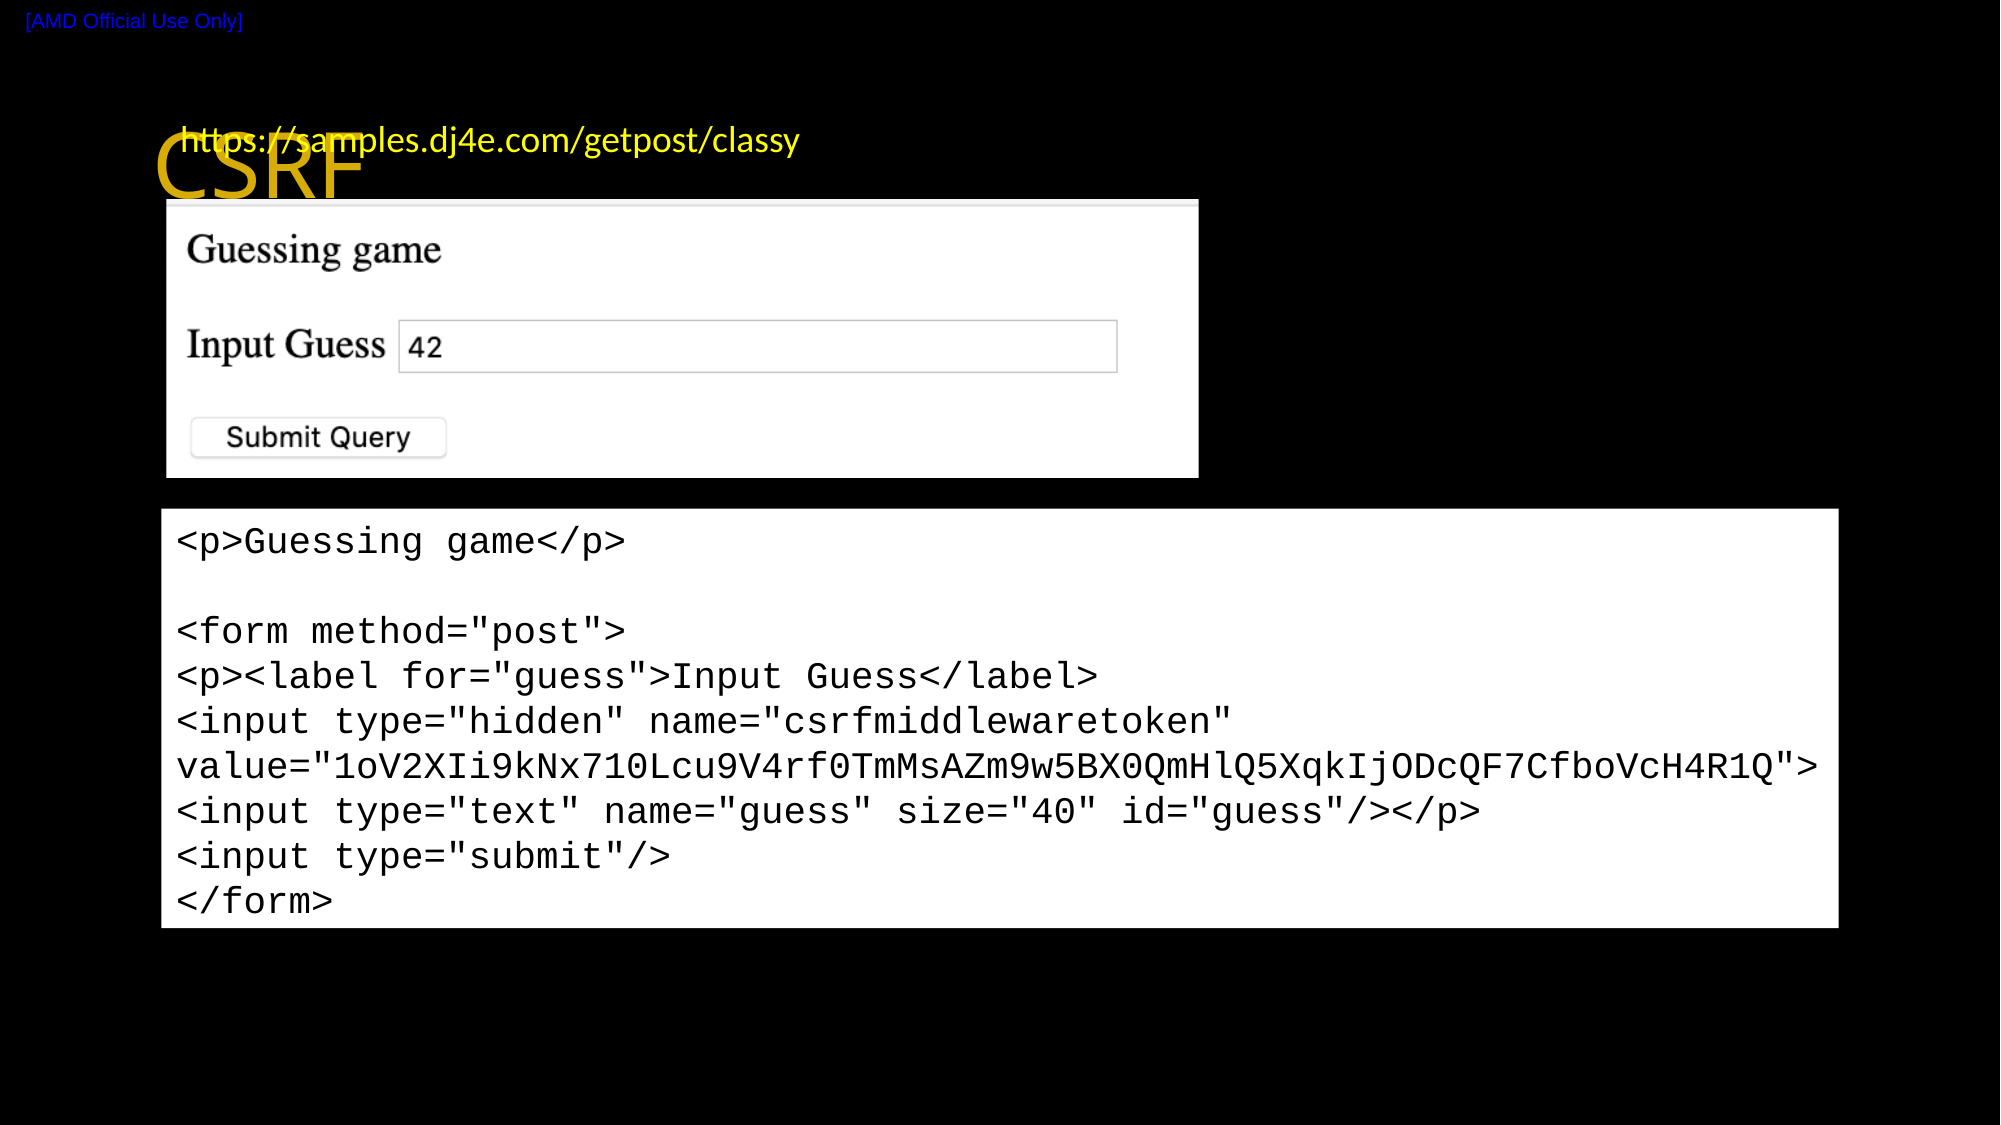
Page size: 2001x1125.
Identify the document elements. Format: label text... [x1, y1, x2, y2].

title CSRF [137, 59, 1863, 278]
picture [78, 199, 1199, 478]
text_box https://samples.dj4e.com/getpost/classy [165, 107, 816, 168]
text_box <p>Guessing game</p> <form method="post"> <p><label for="guess">Input Guess</label> <input type="hidden" name="csrfmiddlewaretoken" value="1oV2XIi9kNx710Lcu9V4rf0TmMsAZm9w5BX0QmHlQ5XqkIjODcQF7CfboVcH4R1Q"> <input type="text" name="guess" size="40" id="guess"/></p> <input type="submit"/> </form> [161, 508, 1839, 929]
